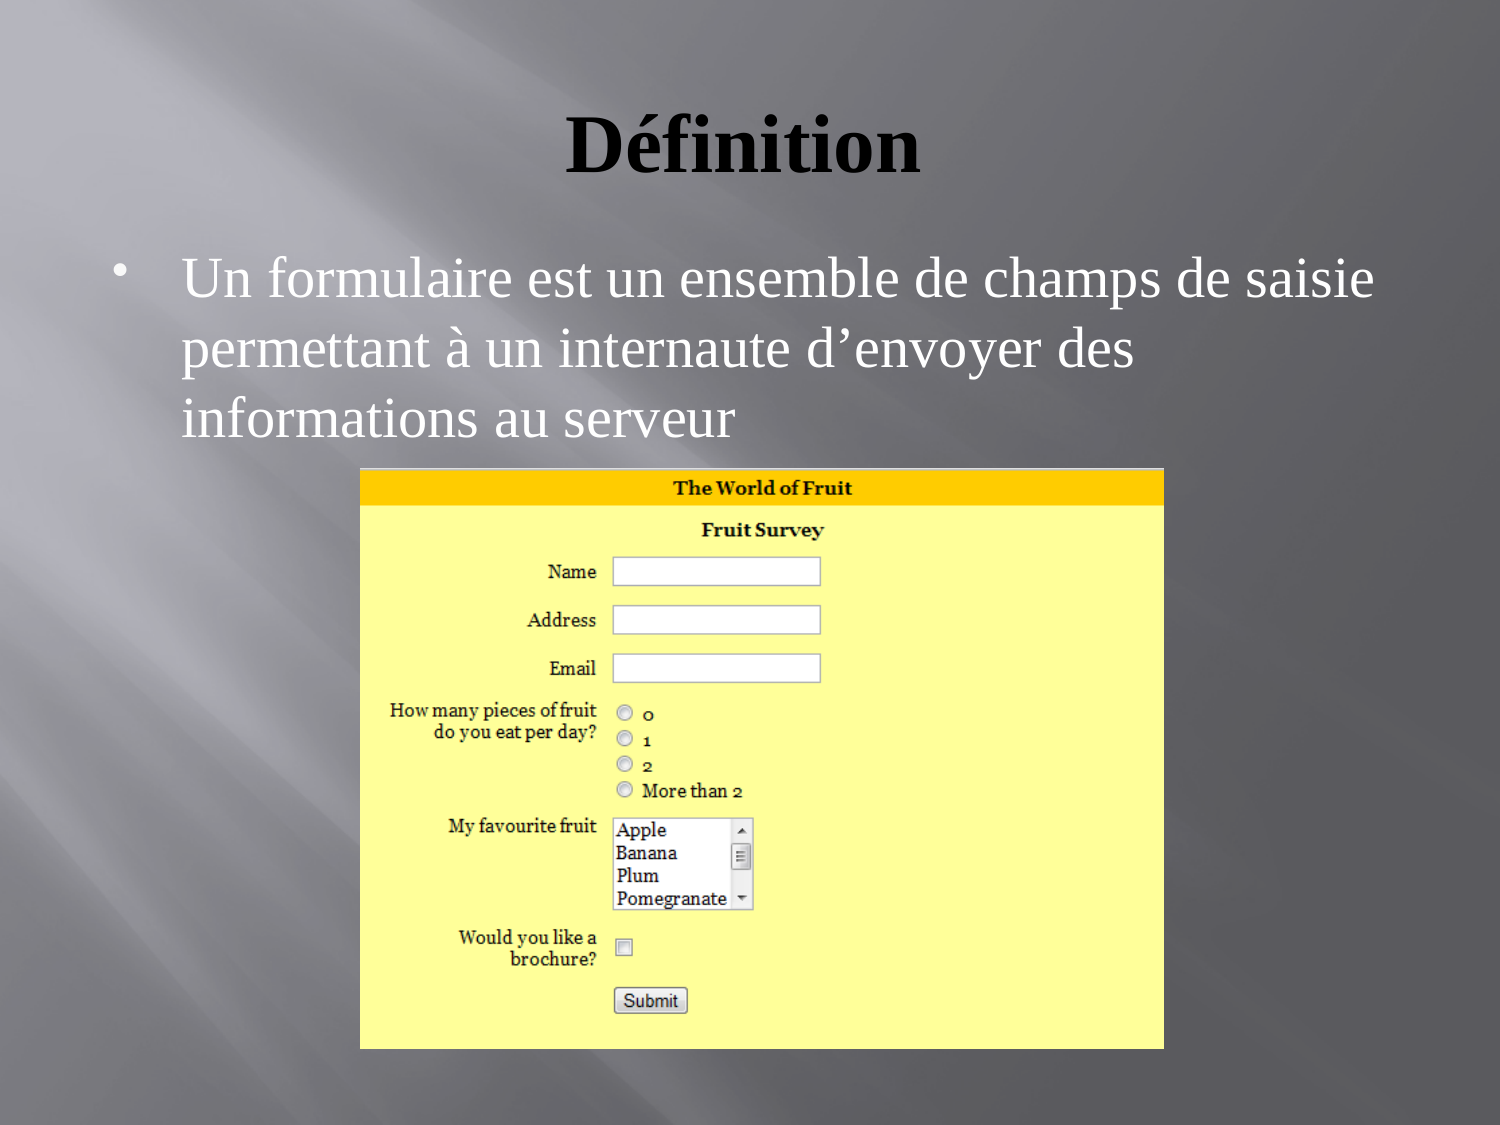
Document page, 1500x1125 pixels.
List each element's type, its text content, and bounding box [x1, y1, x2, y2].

picture [359, 467, 1164, 1049]
title Définition [53, 45, 1436, 233]
list Un formulaire est un ensemble de champs de saisie permettant à un internaute d’envoyer des informations au serveur [76, 231, 1427, 468]
